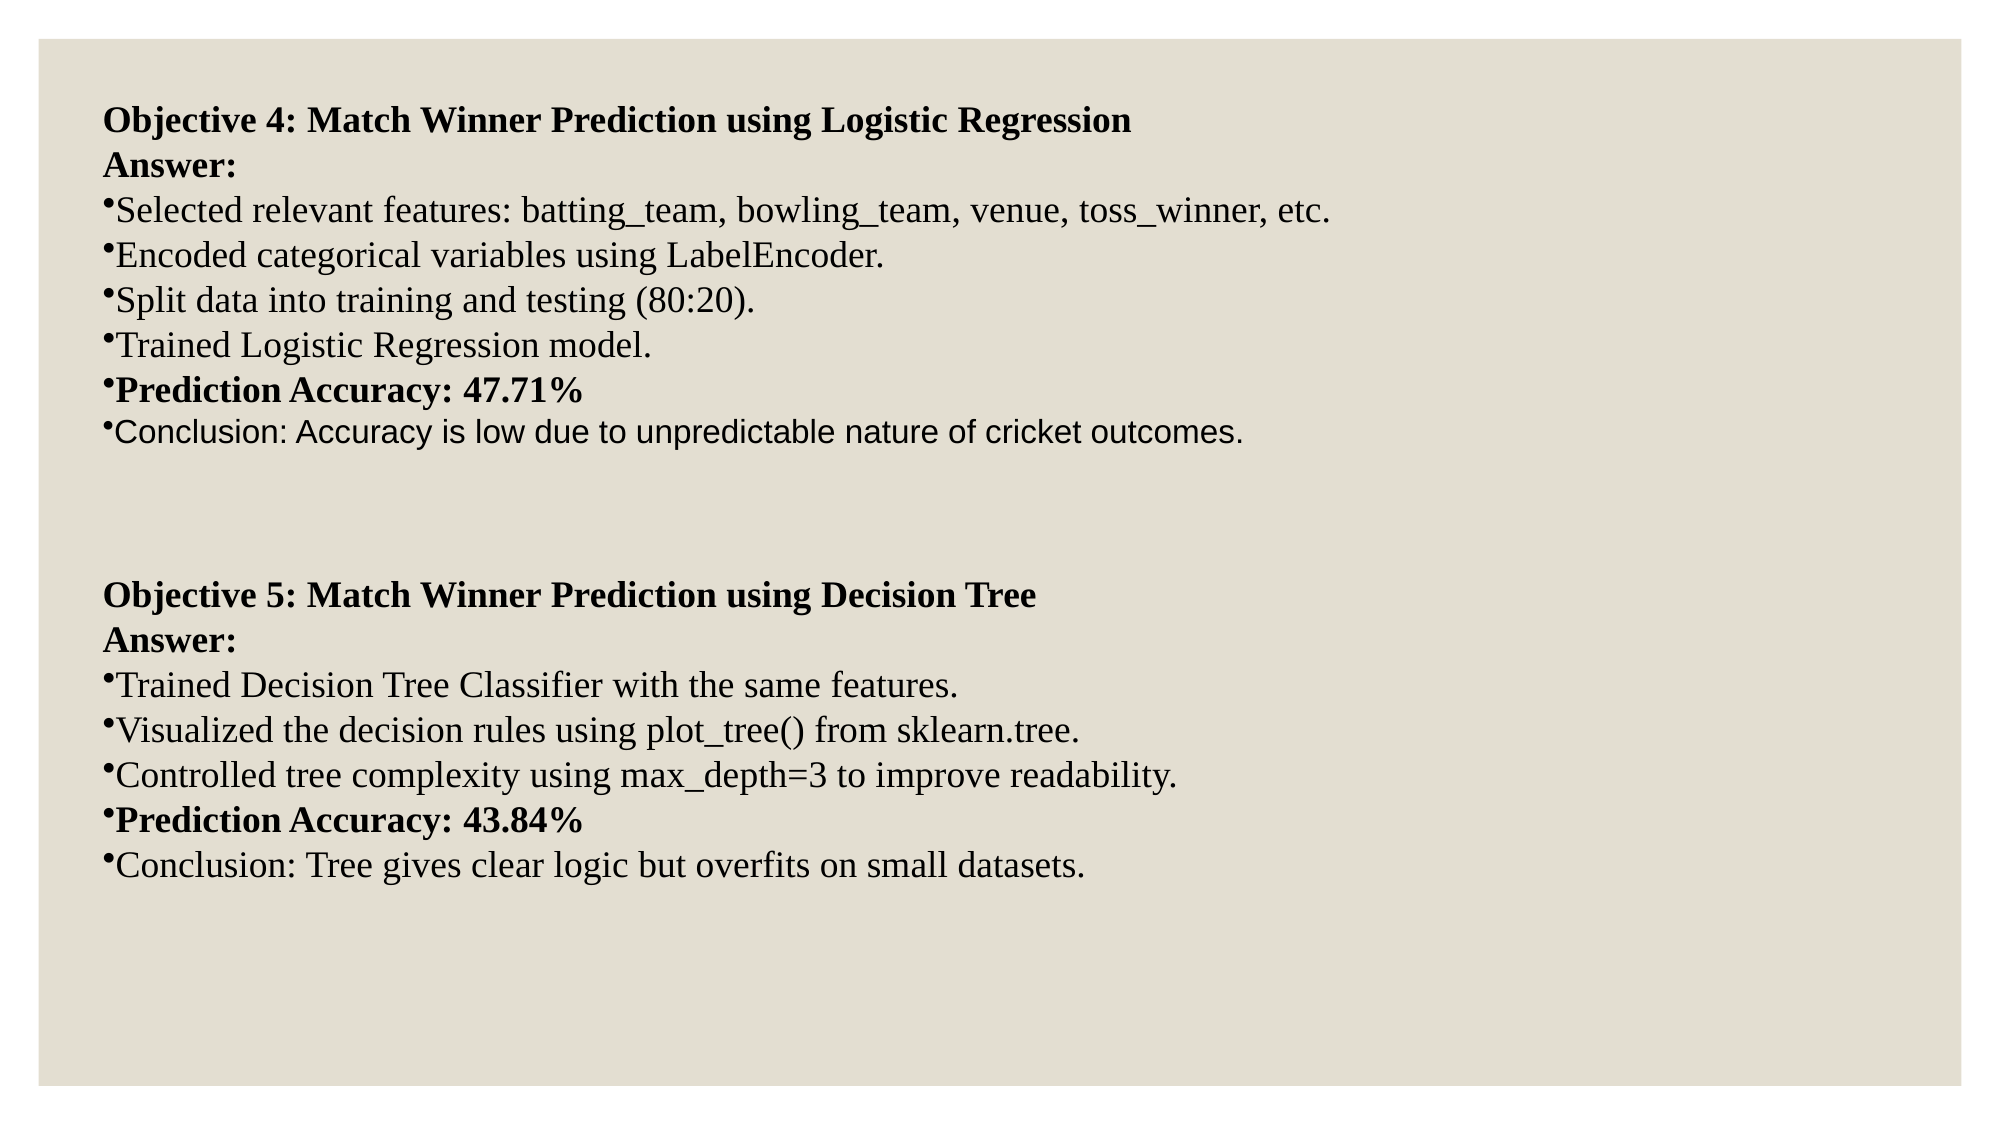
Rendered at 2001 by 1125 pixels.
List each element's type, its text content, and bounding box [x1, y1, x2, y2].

text_box Objective 5: Match Winner Prediction using Decision Tree Answer: Trained Decision Tree Classifier with the same features. Visualized the decision rules using plot_tree() from sklearn.tree. Controlled tree complexity using max_depth=3 to improve readability. Prediction Accuracy: 43.84% Conclusion: Tree gives clear logic but overfits on small datasets. [87, 562, 1616, 893]
text_box Objective 4: Match Winner Prediction using Logistic Regression Answer: Selected relevant features: batting_team, bowling_team, venue, toss_winner, etc. Encoded categorical variables using LabelEncoder. Split data into training and testing (80:20). Trained Logistic Regression model. Prediction Accuracy: 47.71% Conclusion: Accuracy is low due to unpredictable nature of cricket outcomes. [87, 87, 1484, 458]
